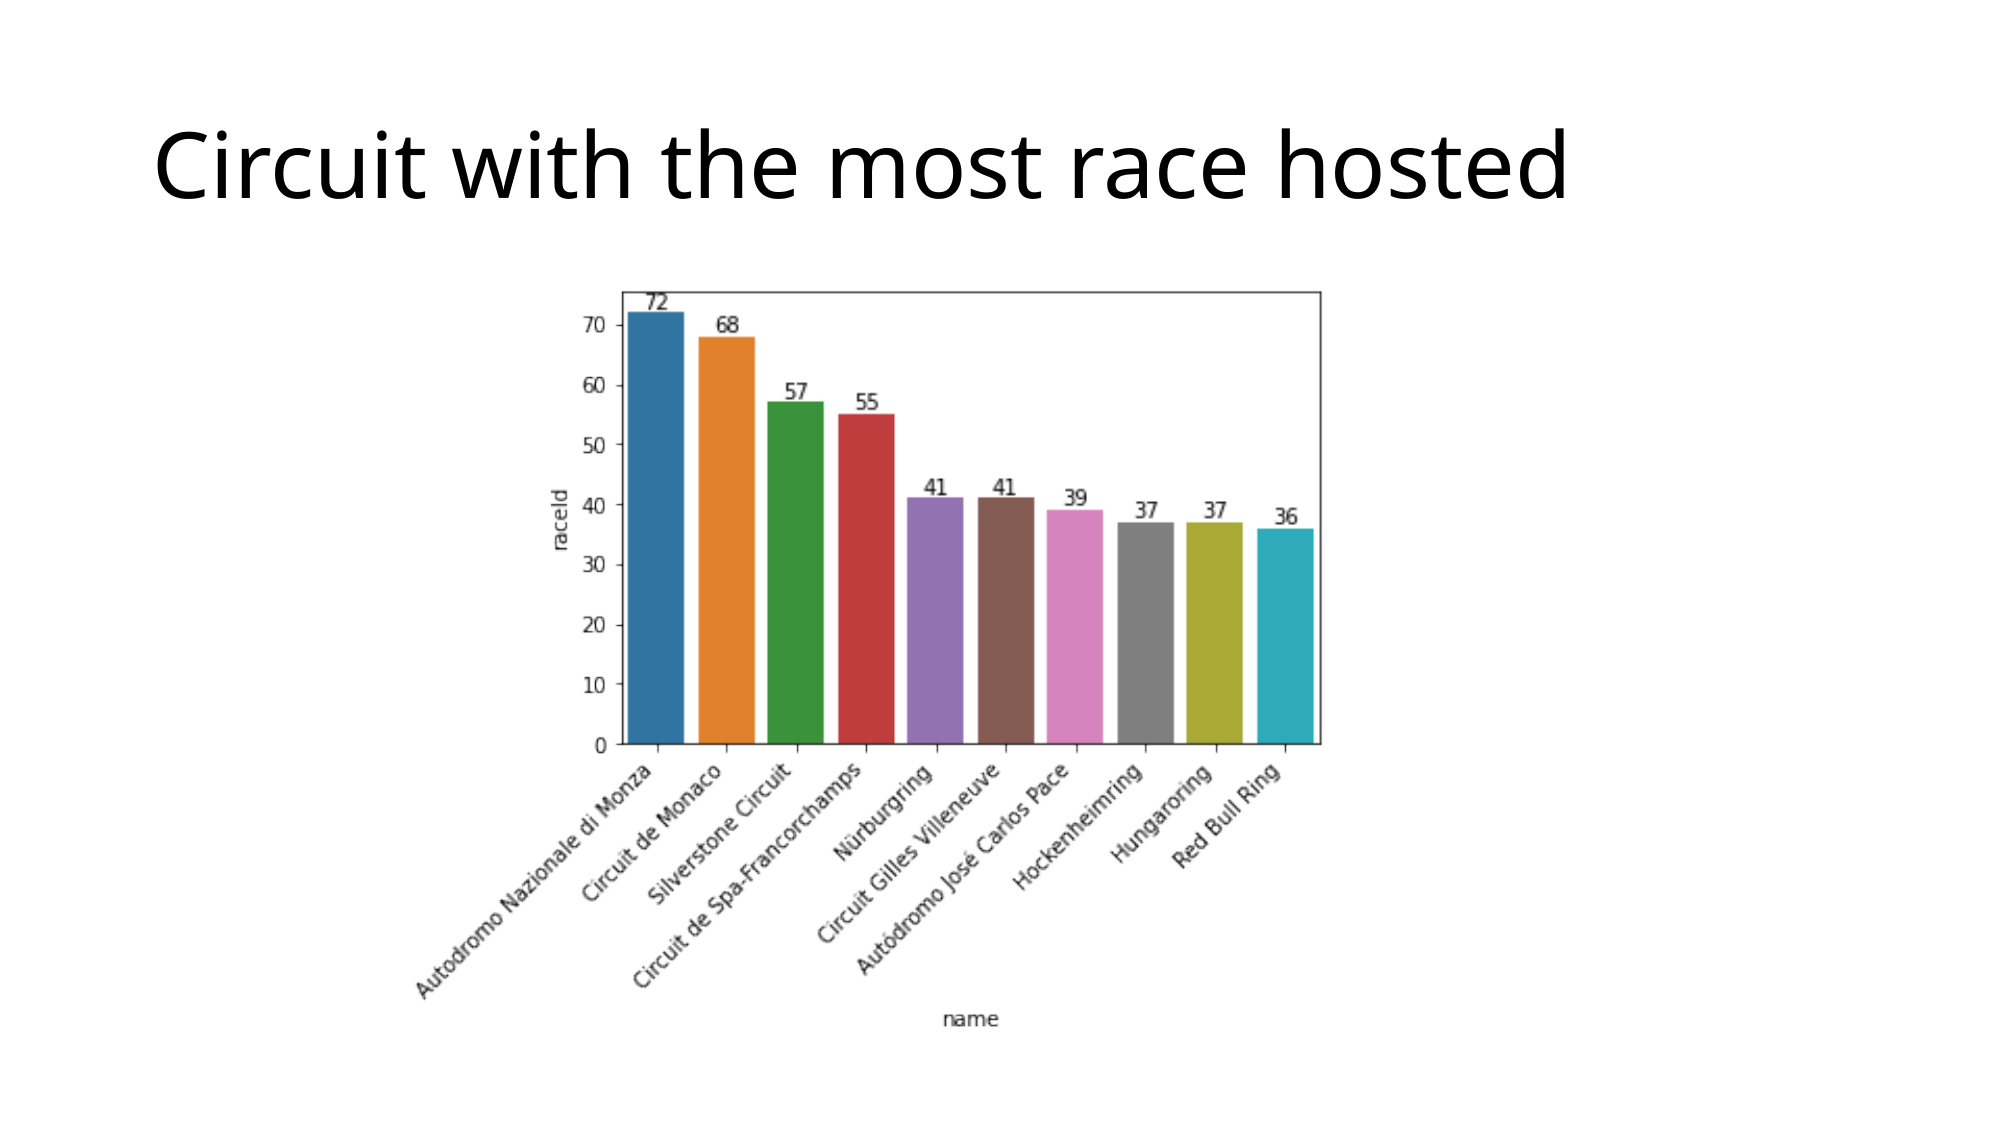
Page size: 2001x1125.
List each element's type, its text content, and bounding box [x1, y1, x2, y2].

title Circuit with the most race hosted [137, 59, 1863, 278]
picture [399, 277, 1335, 1047]
